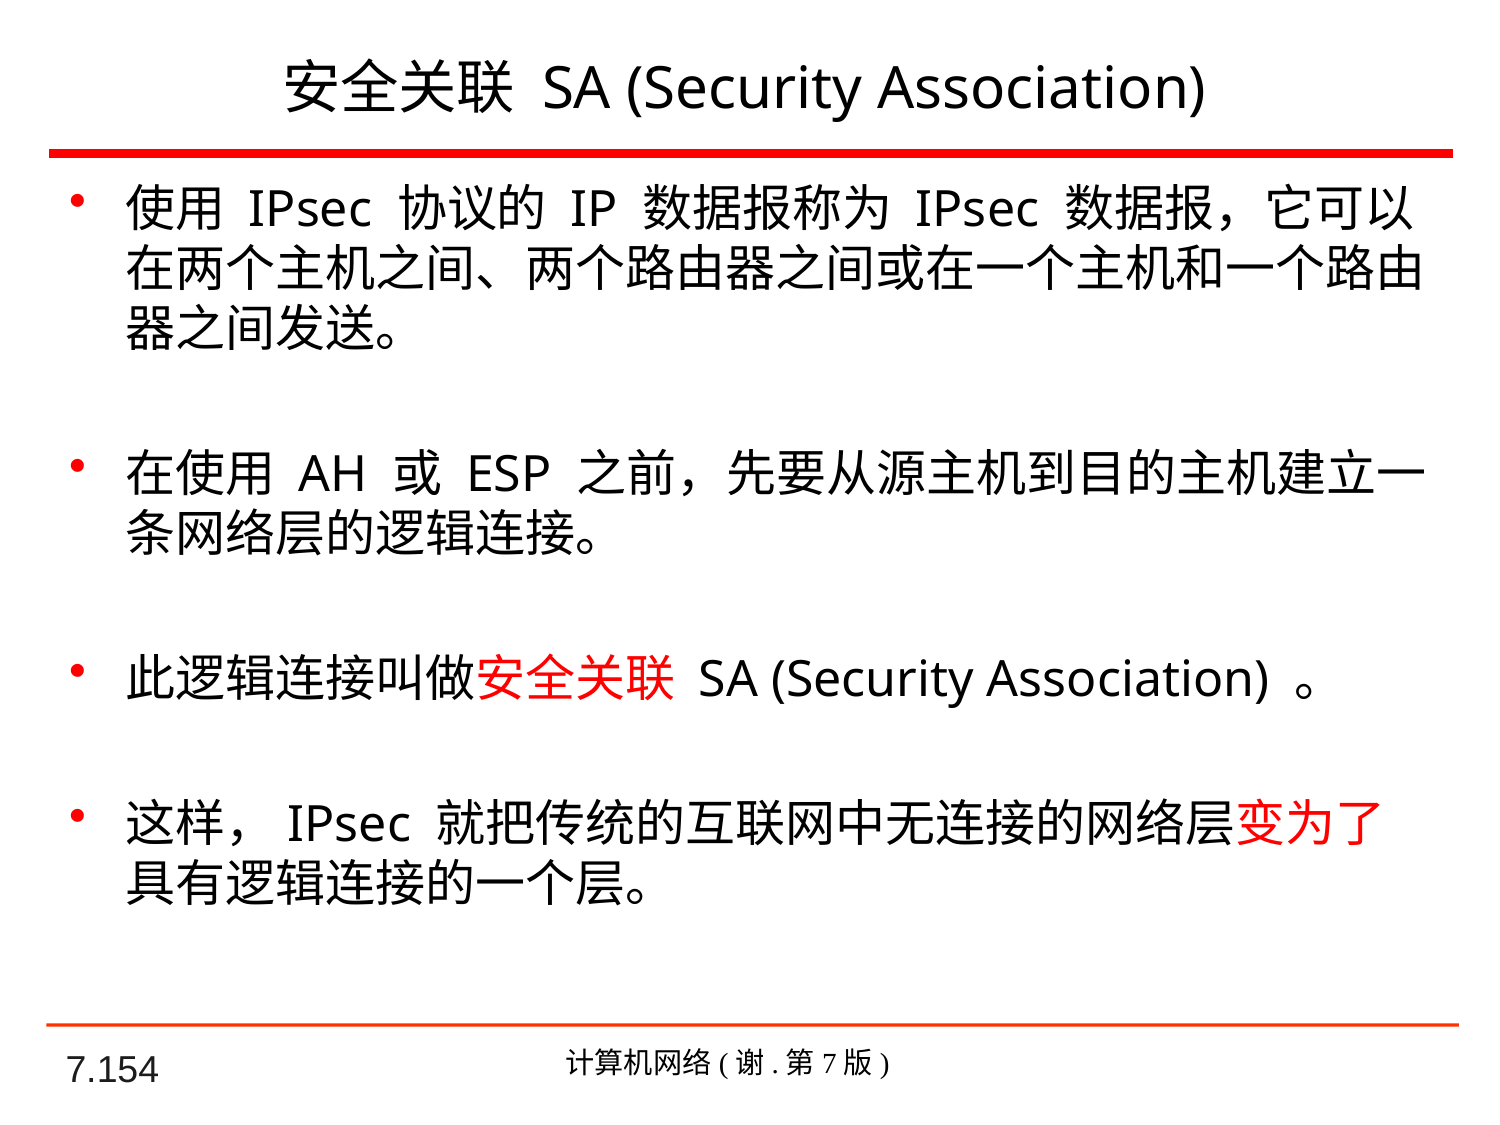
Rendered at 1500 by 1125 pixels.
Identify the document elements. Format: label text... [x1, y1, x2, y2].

list 使用 IPsec 协议的 IP 数据报称为 IPsec 数据报，它可以在两个主机之间、两个路由器之间或在一个主机和一个路由器之间发送。 在使用 AH 或 ESP 之前，先要从源主机到目的主机建立一条网络层的逻辑连接。 此逻辑连接叫做安全关联 SA (Security Association) 。 这样，IPsec 就把传统的互联网中无连接的网络层变为了具有逻辑连接的一个层。 [53, 168, 1447, 1014]
title 安全关联 SA (Security Association) [58, 33, 1447, 138]
